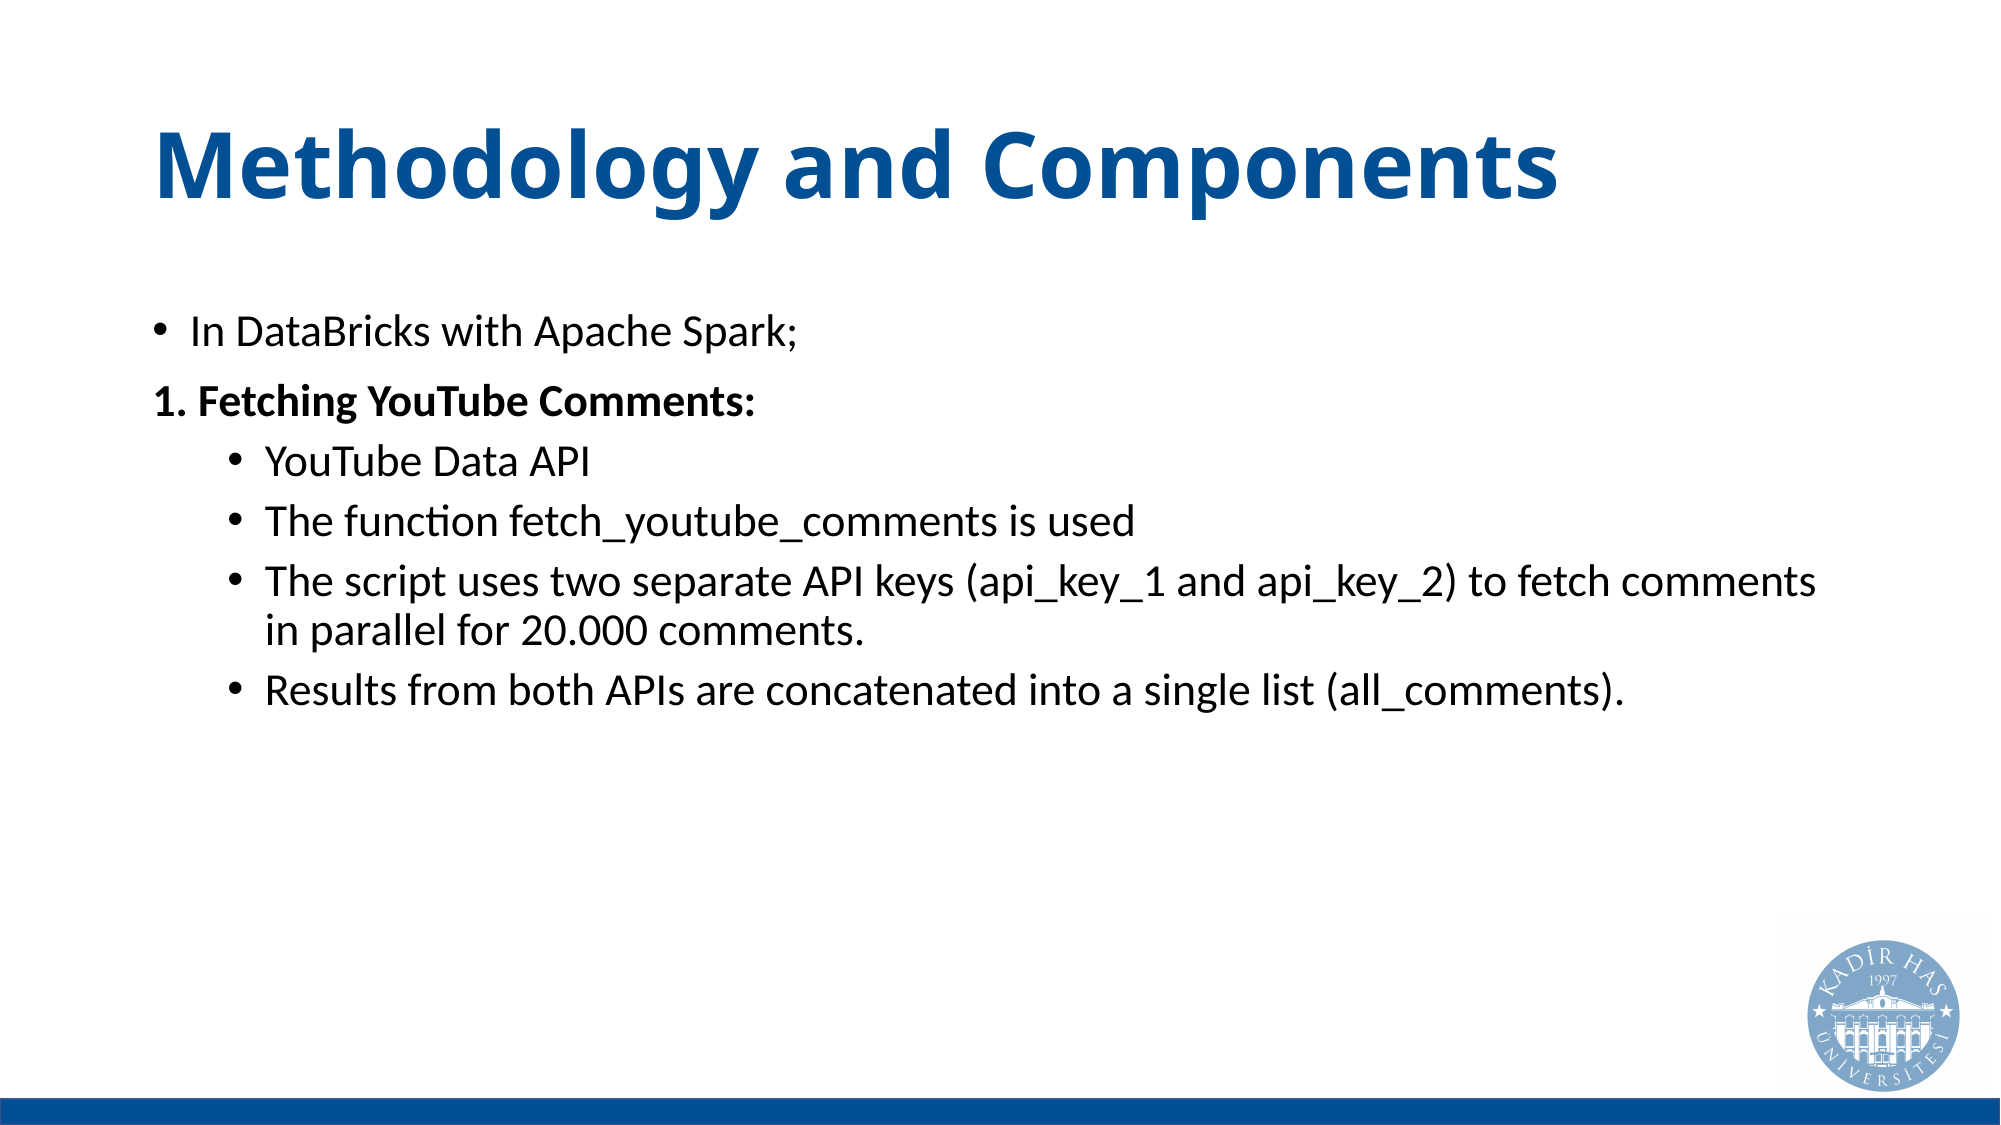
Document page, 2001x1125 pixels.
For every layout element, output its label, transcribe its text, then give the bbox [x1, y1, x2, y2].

text_box [0, 1098, 2000, 1125]
title Methodology and Components [137, 59, 1863, 278]
picture [1778, 911, 1989, 1121]
list In DataBricks with Apache Spark; 1. Fetching YouTube Comments: YouTube Data API The function fetch_youtube_comments is used The script uses two separate API keys (api_key_1 and api_key_2) to fetch comments in parallel for 20.000 comments. Results from both APIs are concatenated into a single list (all_comments). [137, 299, 1863, 1014]
